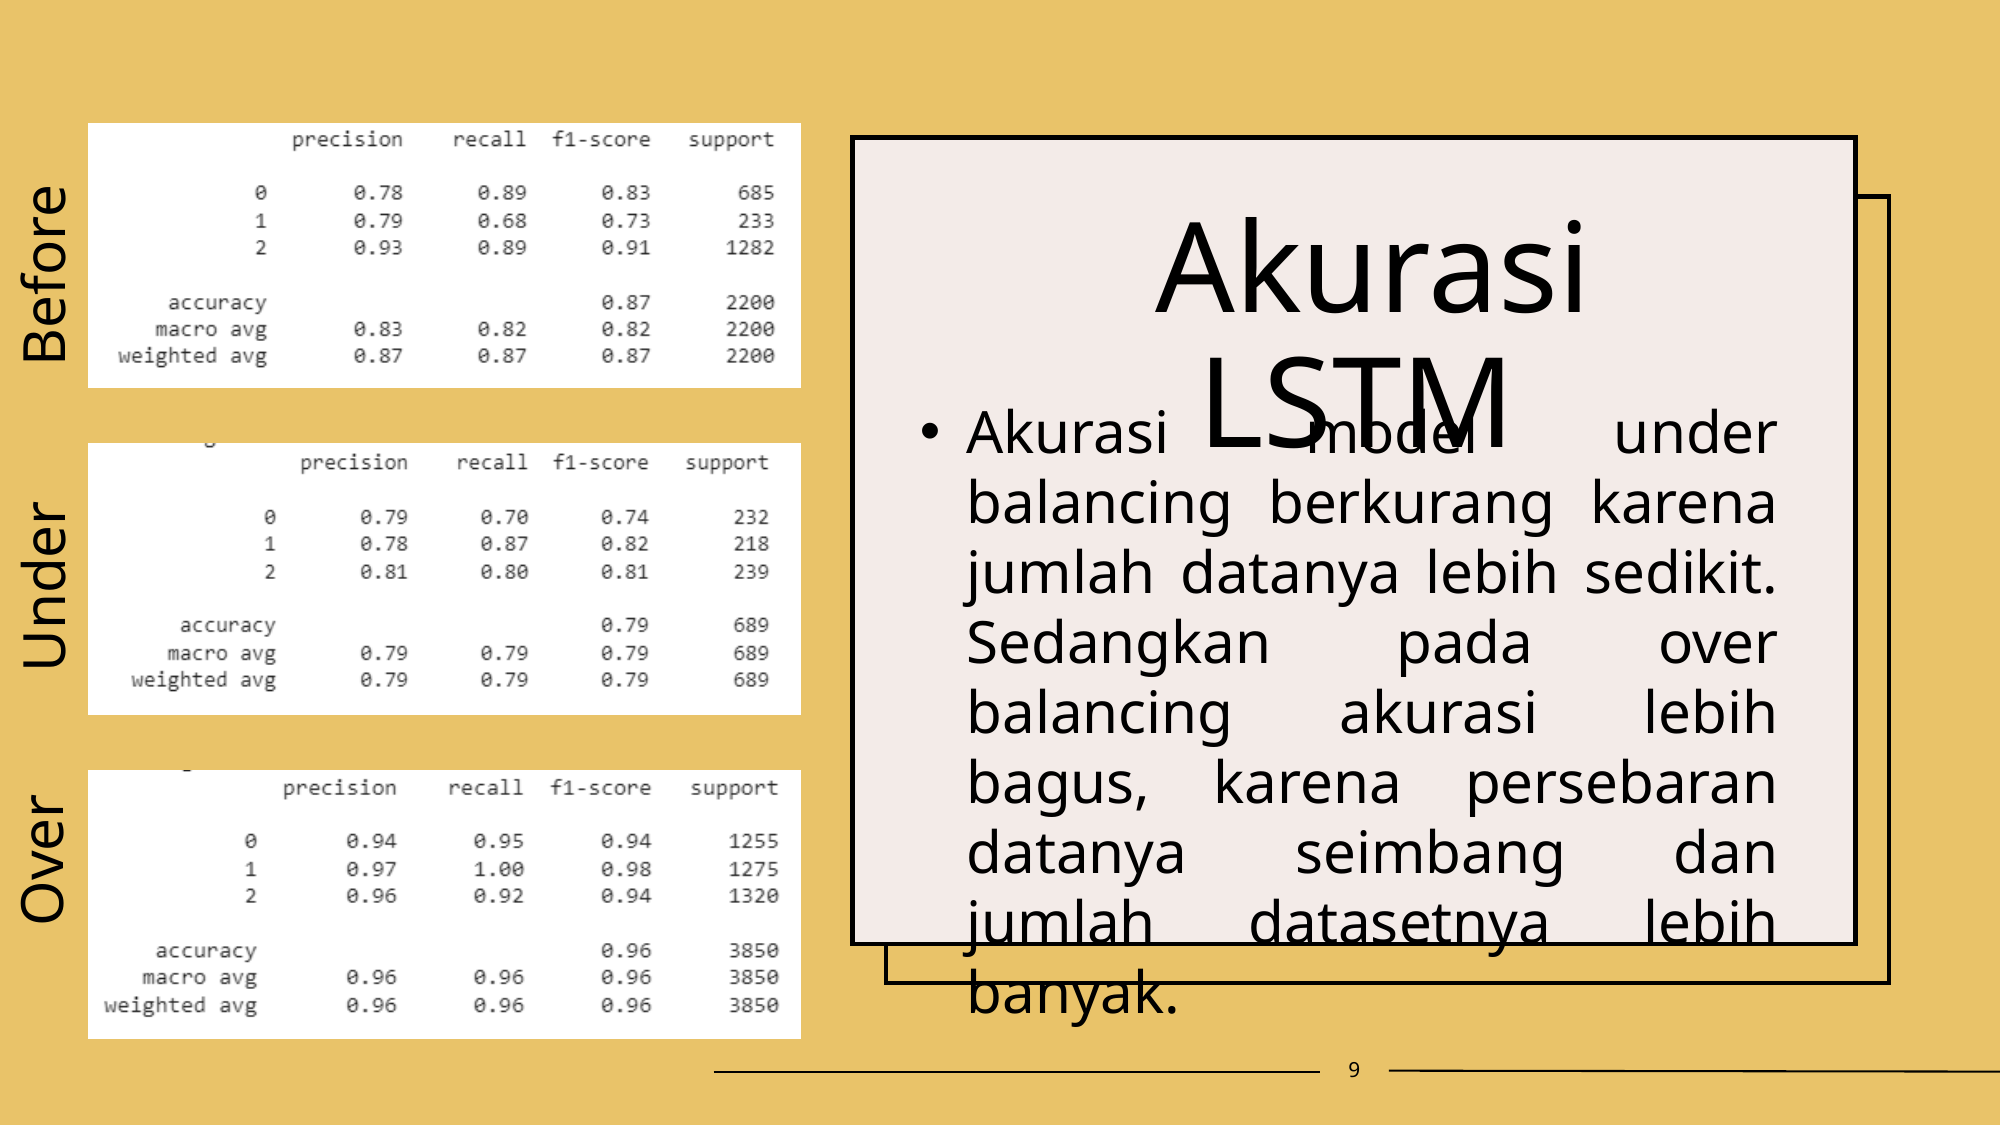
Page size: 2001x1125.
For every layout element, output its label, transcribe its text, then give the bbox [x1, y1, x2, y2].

slide_number 9 [1324, 1050, 1385, 1091]
text_box Over [0, 747, 90, 973]
text_box Before [0, 163, 88, 388]
picture [88, 442, 801, 715]
text_box Under [0, 466, 88, 692]
text_box Akurasi model under balancing berkurang karena jumlah datanya lebih sedikit. Sedangkan pada over balancing akurasi lebih bagus, karena persebaran datanya seimbang dan jumlah datasetnya lebih banyak. [904, 387, 1794, 858]
title Akurasi LSTM [966, 197, 1780, 387]
picture [88, 123, 801, 388]
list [88, 770, 801, 1040]
